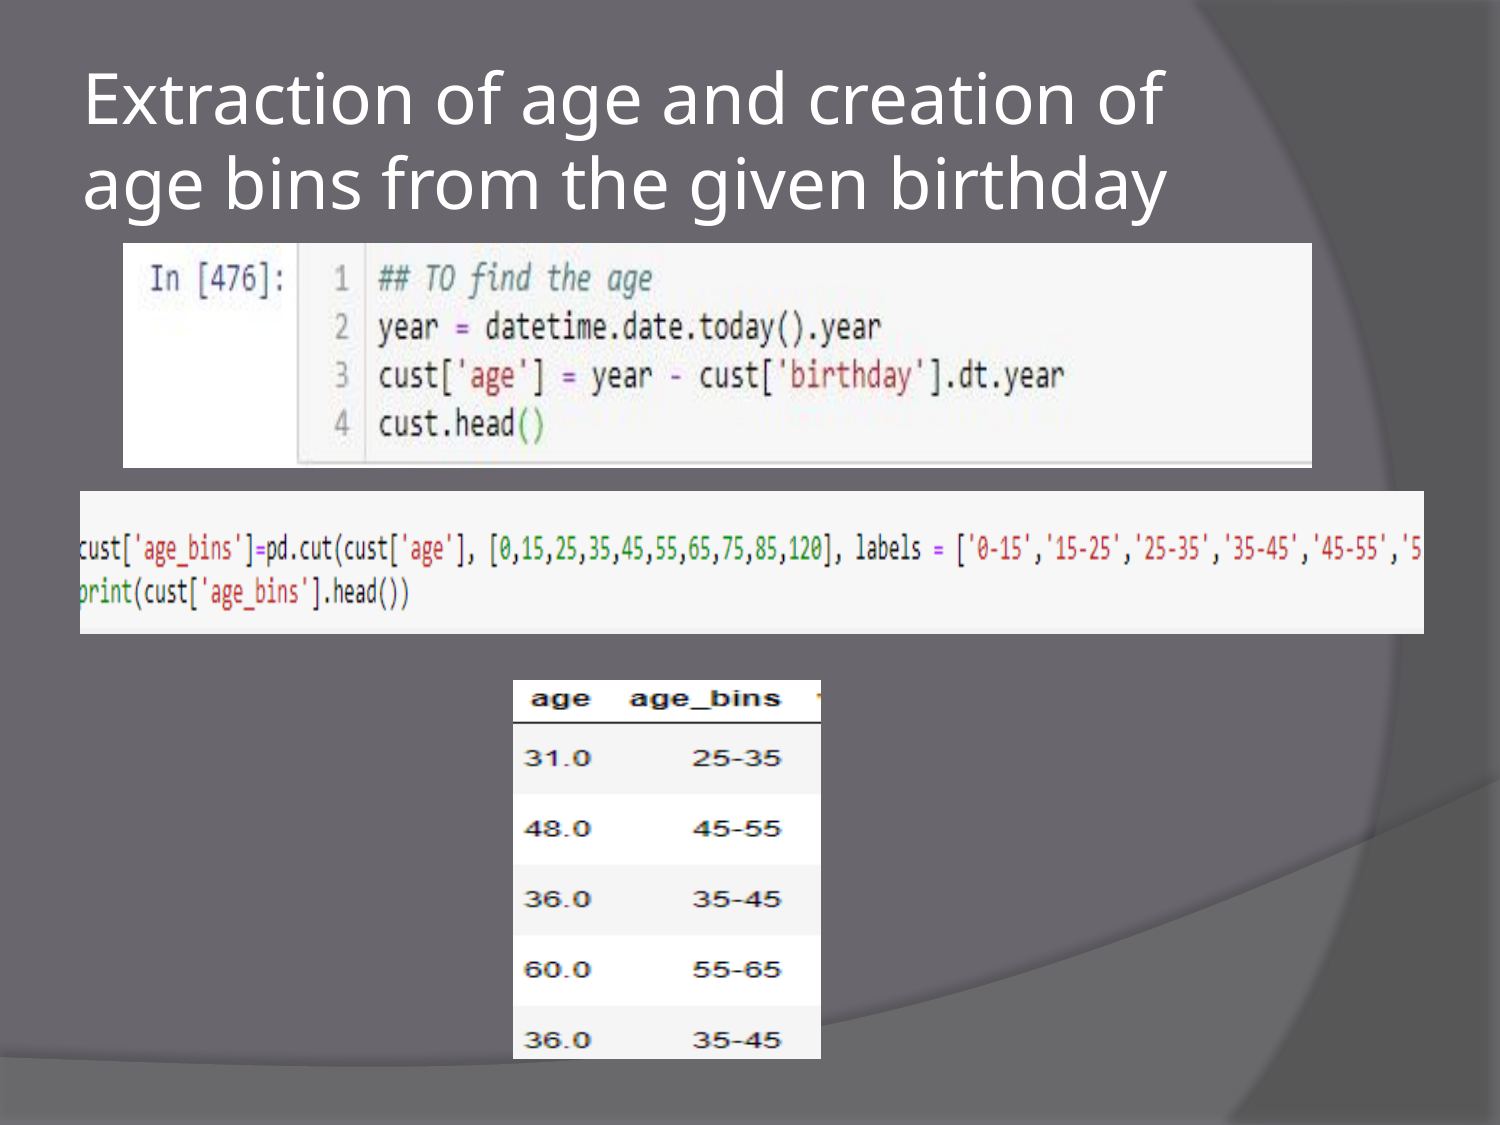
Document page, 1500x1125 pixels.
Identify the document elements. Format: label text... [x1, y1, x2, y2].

picture [80, 491, 1424, 634]
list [123, 243, 1312, 469]
picture [513, 680, 822, 1059]
title Extraction of age and creation of age bins from the given birthday [75, 45, 1300, 233]
